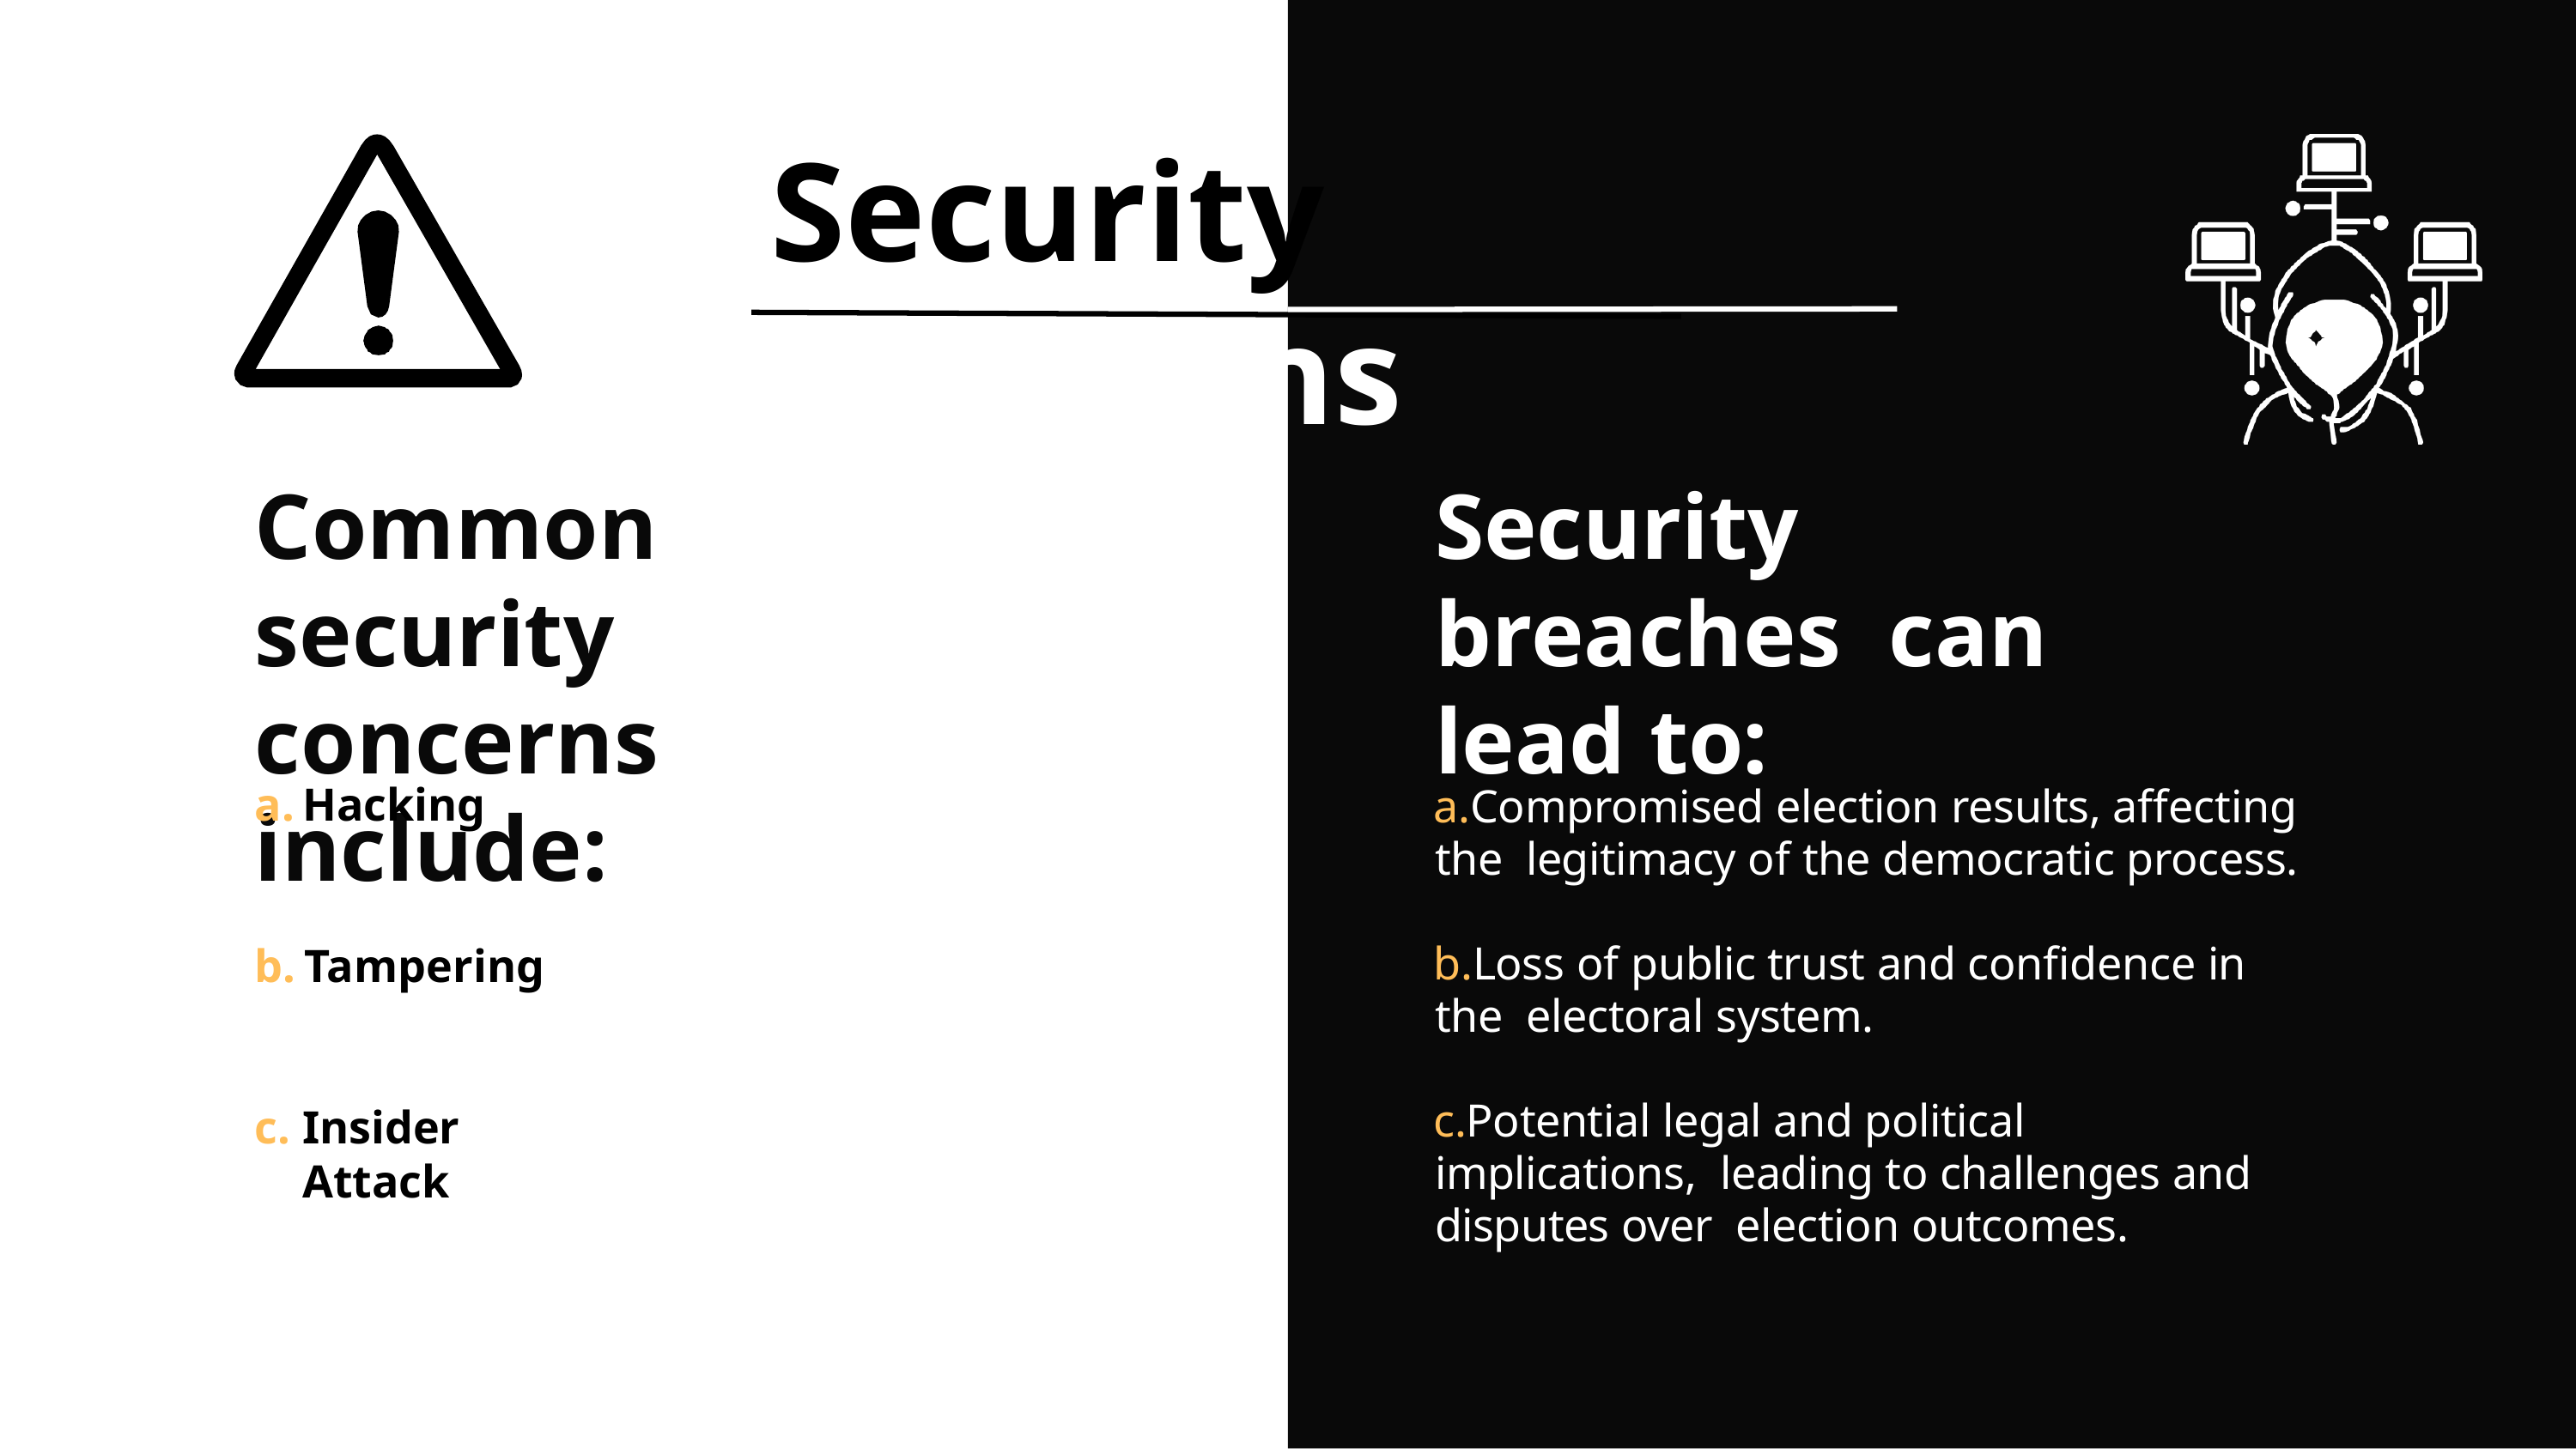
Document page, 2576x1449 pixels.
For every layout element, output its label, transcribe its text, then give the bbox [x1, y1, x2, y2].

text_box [748, 0, 2576, 1449]
text_box Hacking Tampering Insider Attack [252, 774, 586, 1207]
text_box Common security concerns include: [252, 468, 743, 900]
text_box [234, 134, 523, 388]
picture [2185, 134, 2482, 445]
